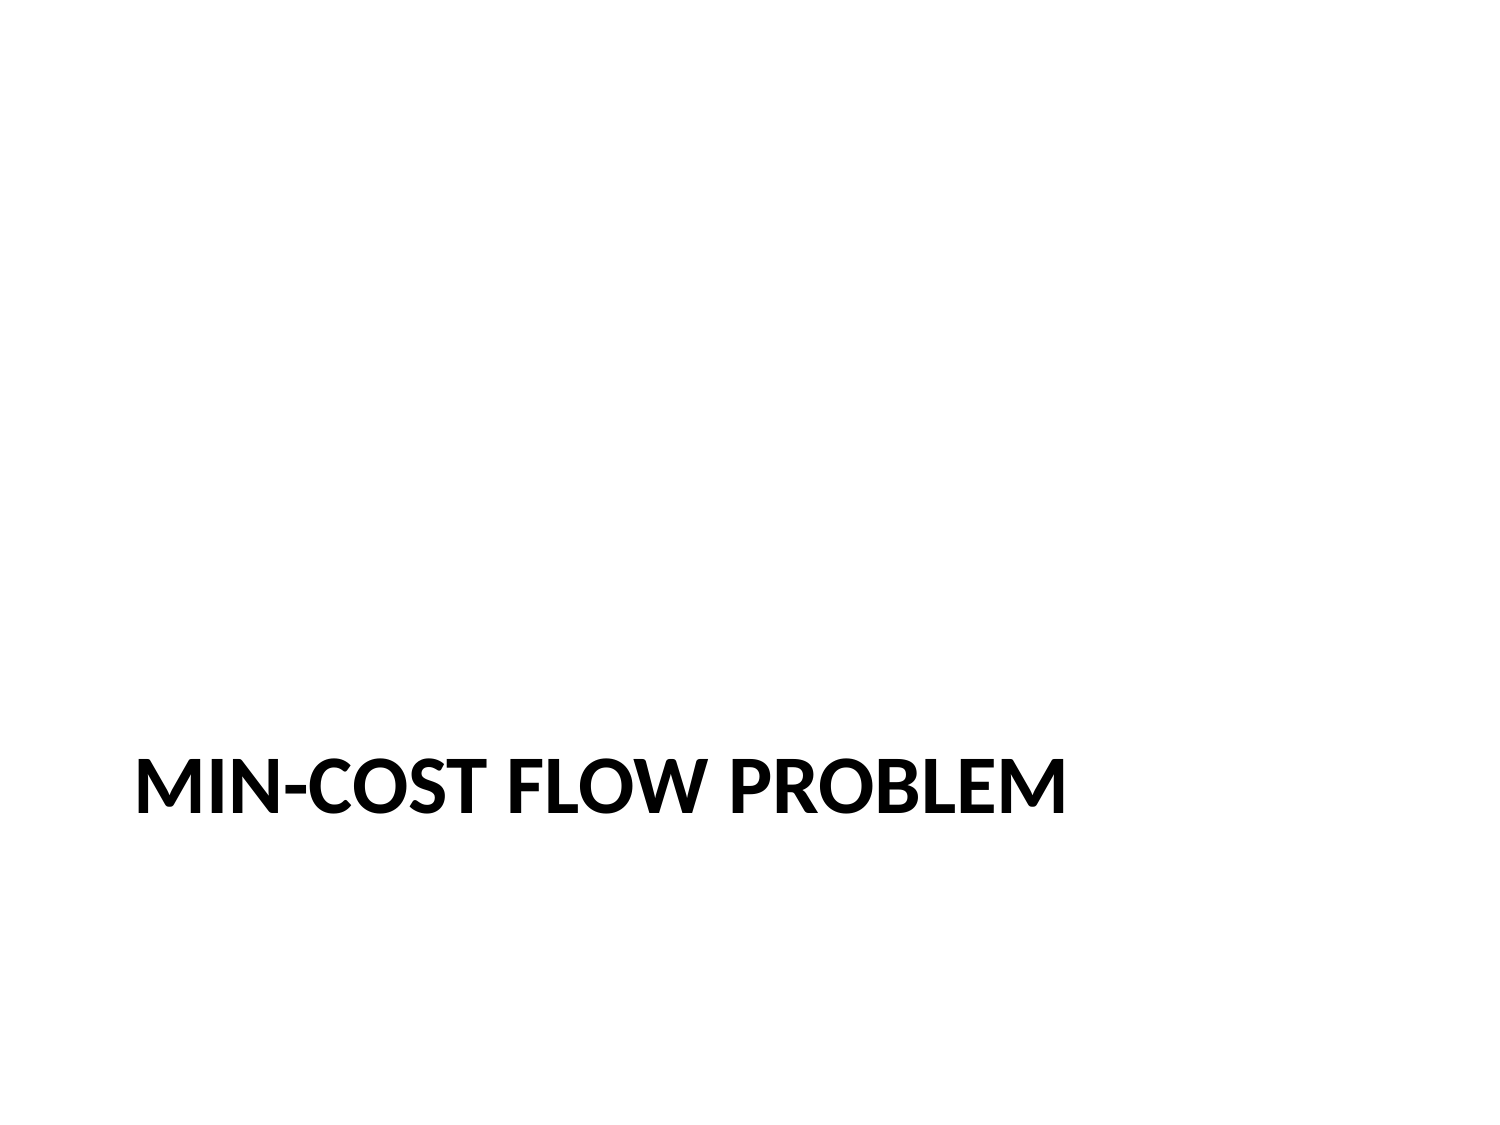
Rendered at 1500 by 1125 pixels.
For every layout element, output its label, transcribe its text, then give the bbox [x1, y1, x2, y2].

title MIN-COST flow problem [118, 722, 1394, 947]
